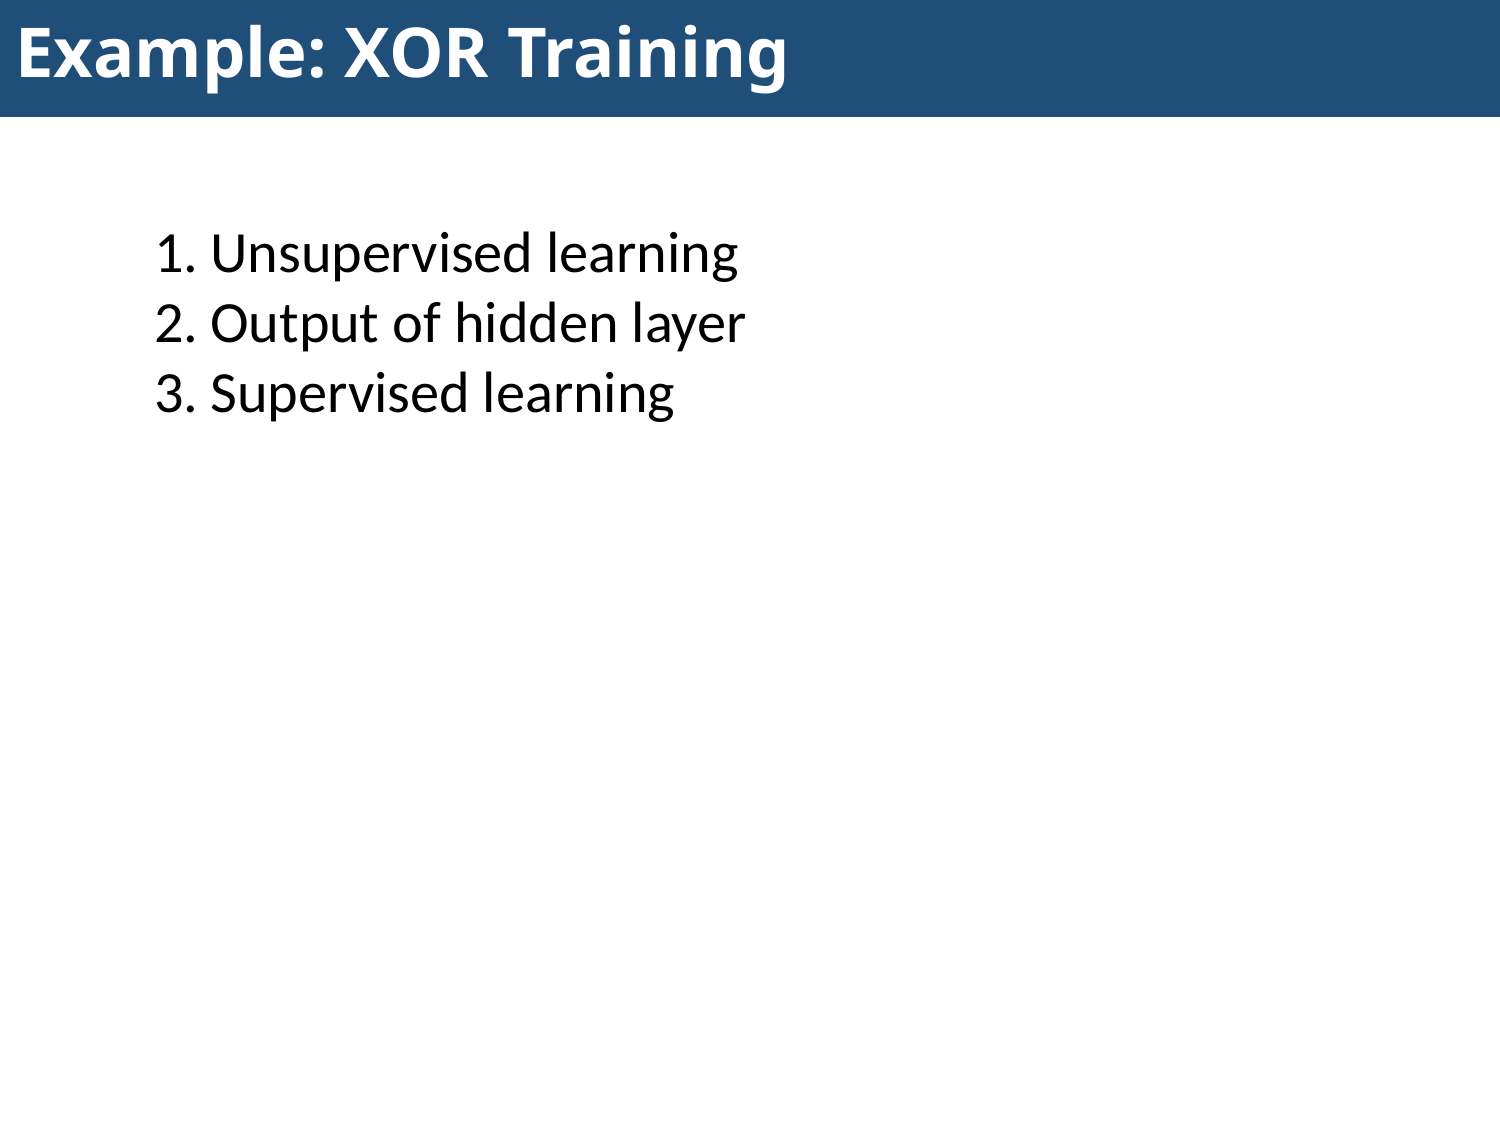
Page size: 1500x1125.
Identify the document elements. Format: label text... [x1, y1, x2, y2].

text_box Unsupervised learning Output of hidden layer Supervised learning [139, 206, 831, 432]
text_box Example: XOR Training [0, 0, 1500, 117]
